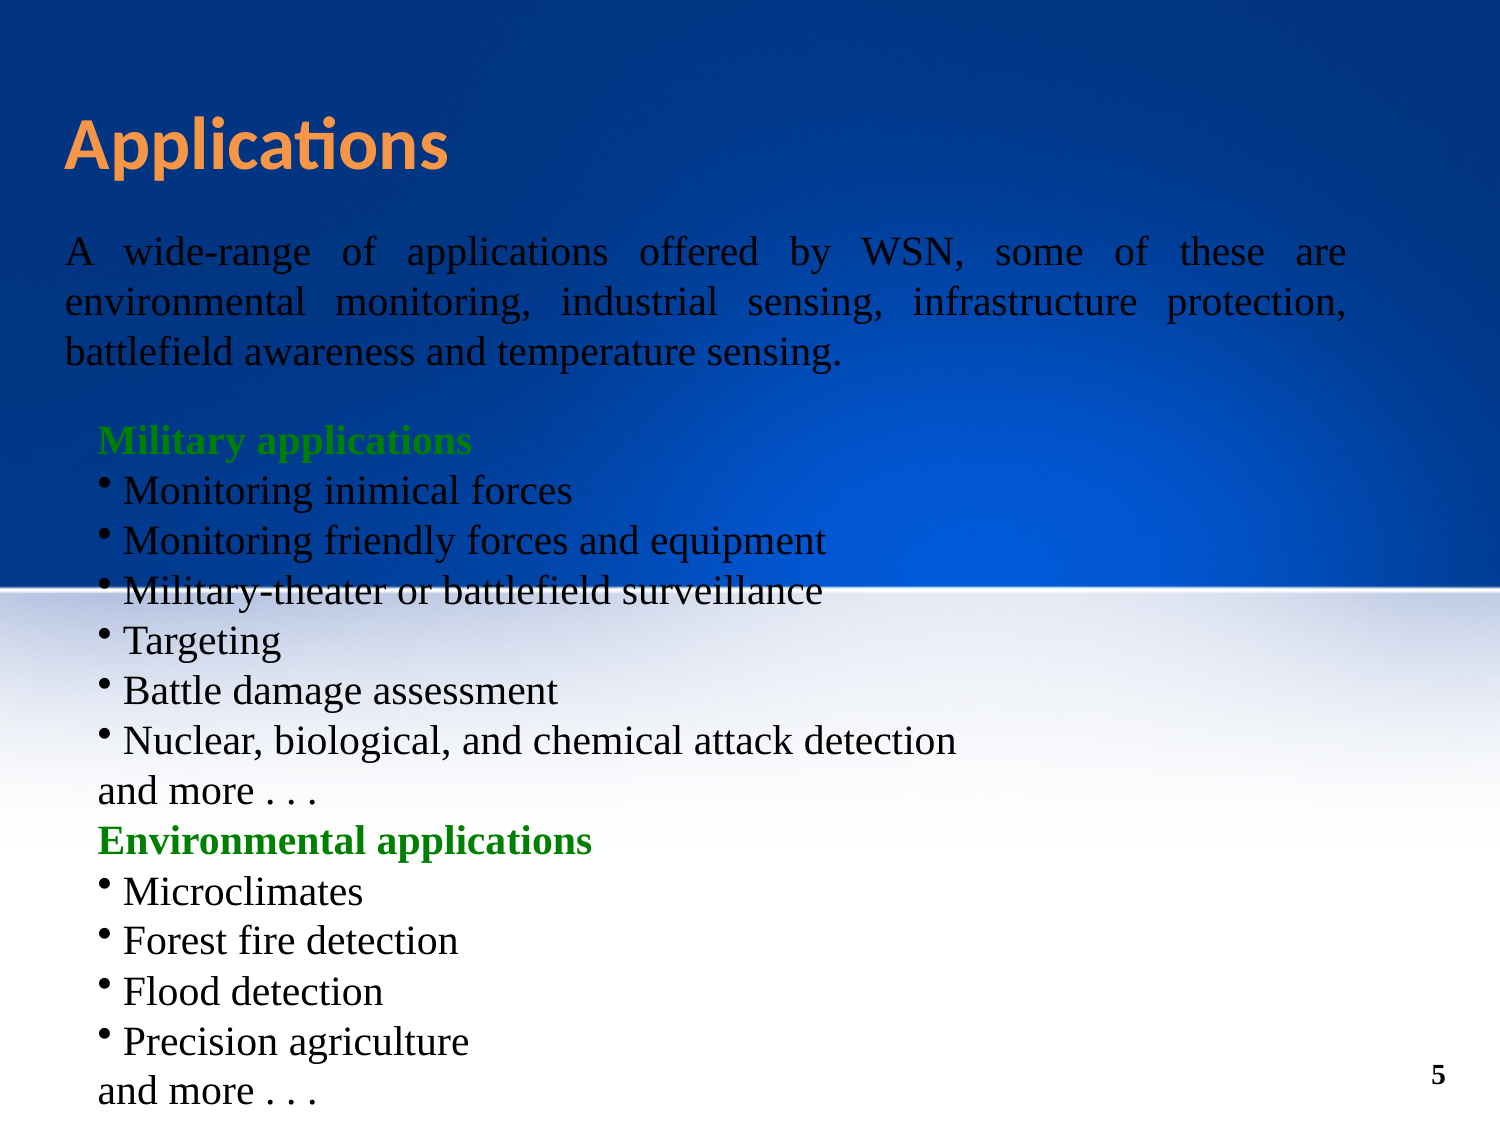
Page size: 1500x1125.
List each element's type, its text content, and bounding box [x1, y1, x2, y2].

text_box A wide-range of applications offered by WSN, some of these are environmental monitoring, industrial sensing, infrastructure protection, battlefield awareness and temperature sensing. [50, 216, 1363, 382]
slide_number 5 [1325, 1042, 1462, 1103]
text_box Military applications Monitoring inimical forces Monitoring friendly forces and equipment Military-theater or battlefield surveillance Targeting Battle damage assessment Nuclear, biological, and chemical attack detection and more . . . Environmental applications Microclimates Forest fire detection Flood detection Precision agriculture and more . . . [82, 405, 1233, 1125]
picture [0, 0, 1500, 1125]
text_box Applications [49, 87, 575, 193]
